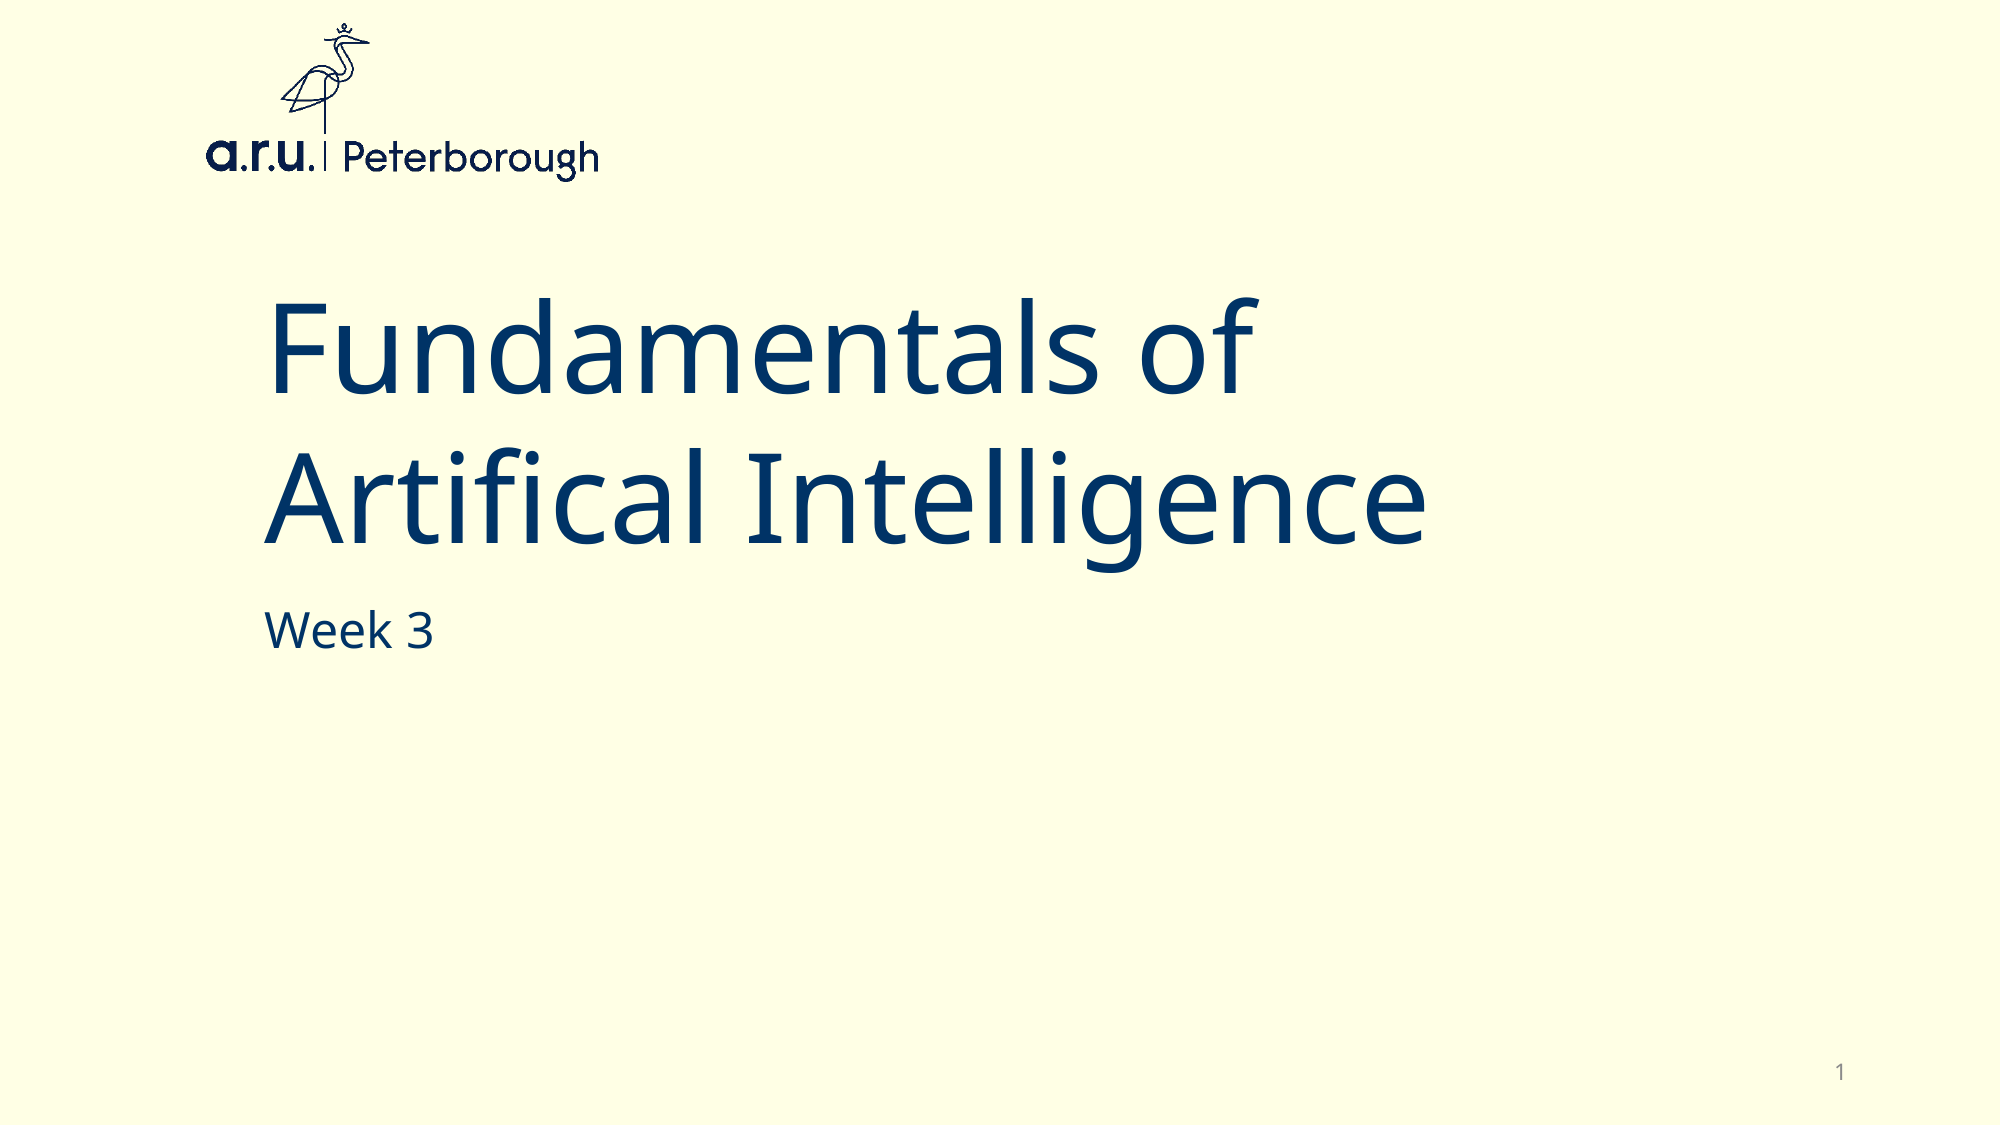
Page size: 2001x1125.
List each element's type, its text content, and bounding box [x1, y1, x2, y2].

picture [206, 23, 598, 182]
title Fundamentals of Artifical Intelligence [249, 196, 1750, 576]
subtitle Week 3 [249, 590, 1750, 863]
slide_number 1 [1412, 1042, 1863, 1103]
